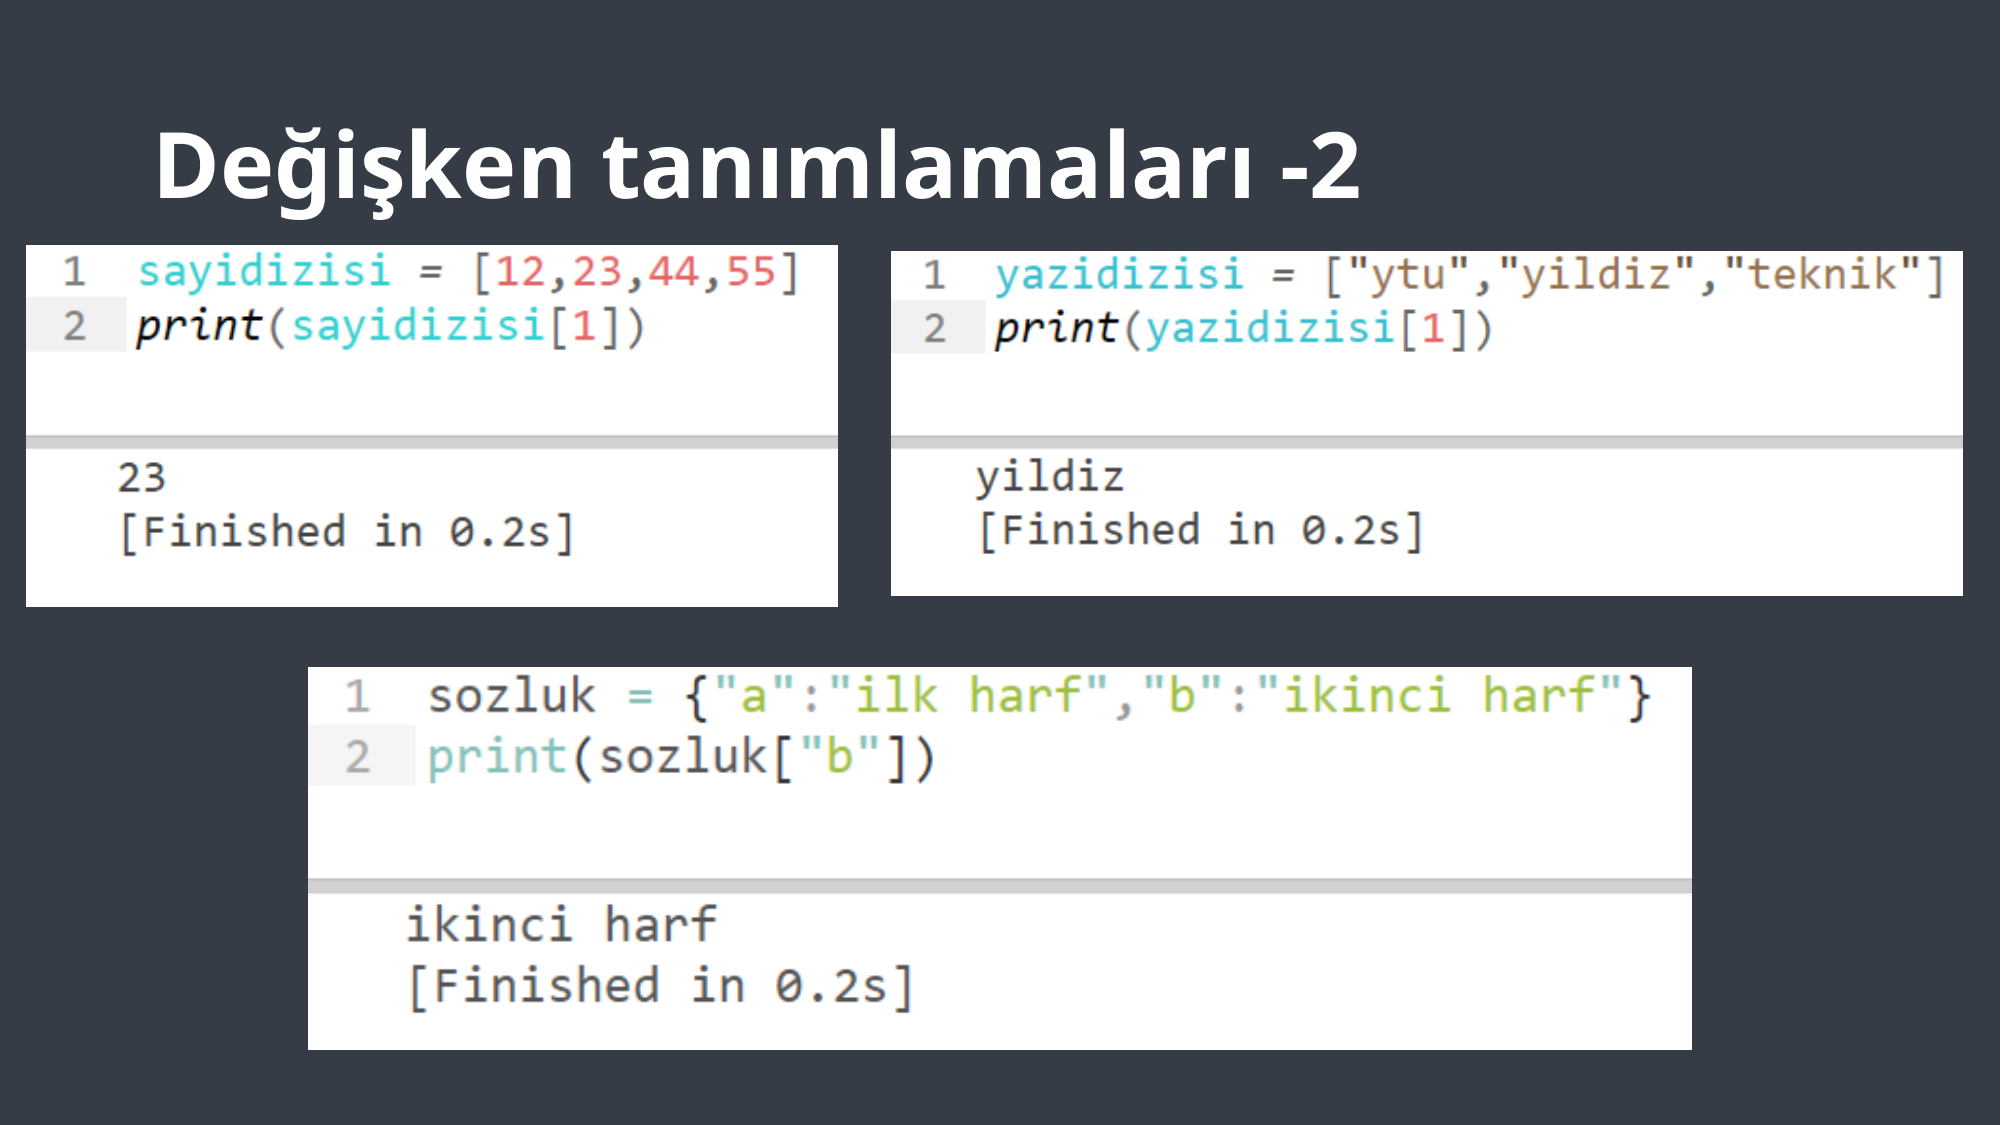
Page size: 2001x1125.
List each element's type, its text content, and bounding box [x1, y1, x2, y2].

picture [891, 251, 1963, 596]
title Değişken tanımlamaları -2 [137, 59, 1863, 278]
picture [26, 245, 838, 607]
picture [308, 667, 1692, 1050]
